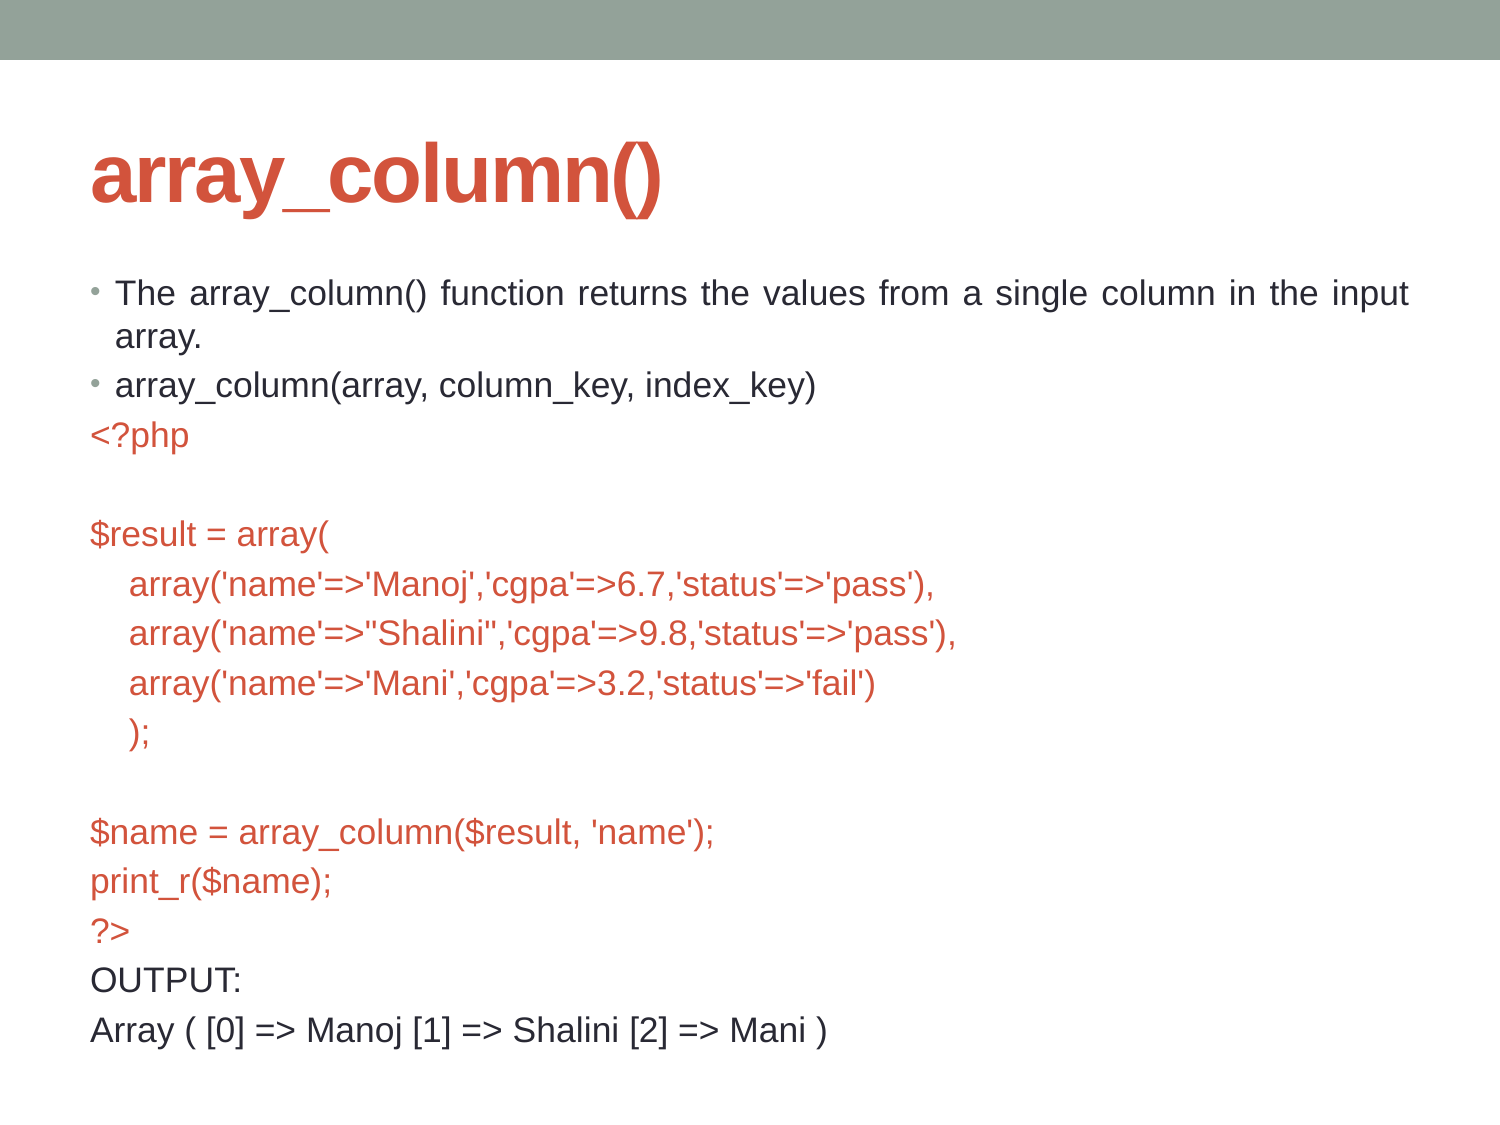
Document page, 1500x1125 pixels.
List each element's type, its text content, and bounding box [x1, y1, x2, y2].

list The array_column() function returns the values from a single column in the input array. array_column(array, column_key, index_key) <?php $result = array( array('name'=>'Manoj','cgpa'=>6.7,'status'=>'pass'), array('name'=>"Shalini",'cgpa'=>9.8,'status'=>'pass'), array('name'=>'Mani','cgpa'=>3.2,'status'=>'fail') ); $name = array_column($result, 'name'); print_r($name); ?> OUTPUT: Array ( [0] => Manoj [1] => Shalini [2] => Mani ) [75, 262, 1425, 1063]
title array_column() [75, 87, 1425, 250]
